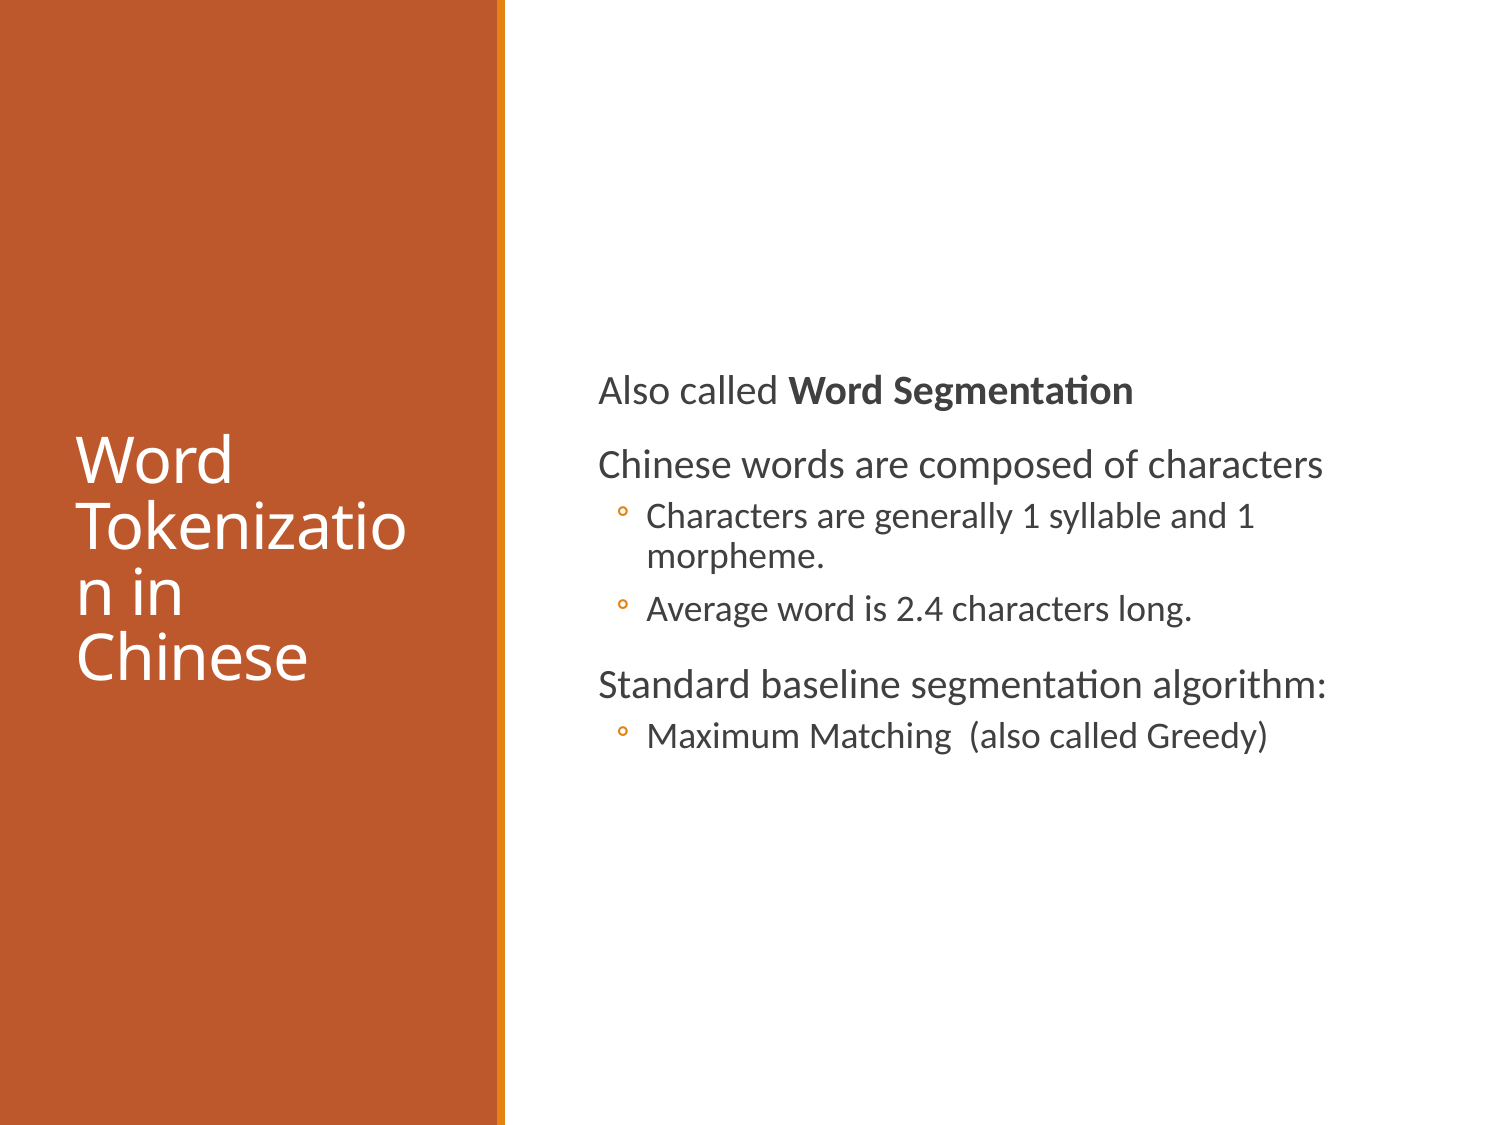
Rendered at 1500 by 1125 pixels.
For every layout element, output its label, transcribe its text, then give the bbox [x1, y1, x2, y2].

text_box [0, 0, 496, 1125]
title Word Tokenization in Chinese [60, 99, 441, 1026]
list Also called Word Segmentation Chinese words are composed of characters Characters are generally 1 syllable and 1 morpheme. Average word is 2.4 characters long. Standard baseline segmentation algorithm: Maximum Matching (also called Greedy) [583, 99, 1373, 1026]
text_box [506, 0, 1500, 1125]
text_box [496, 0, 506, 1125]
